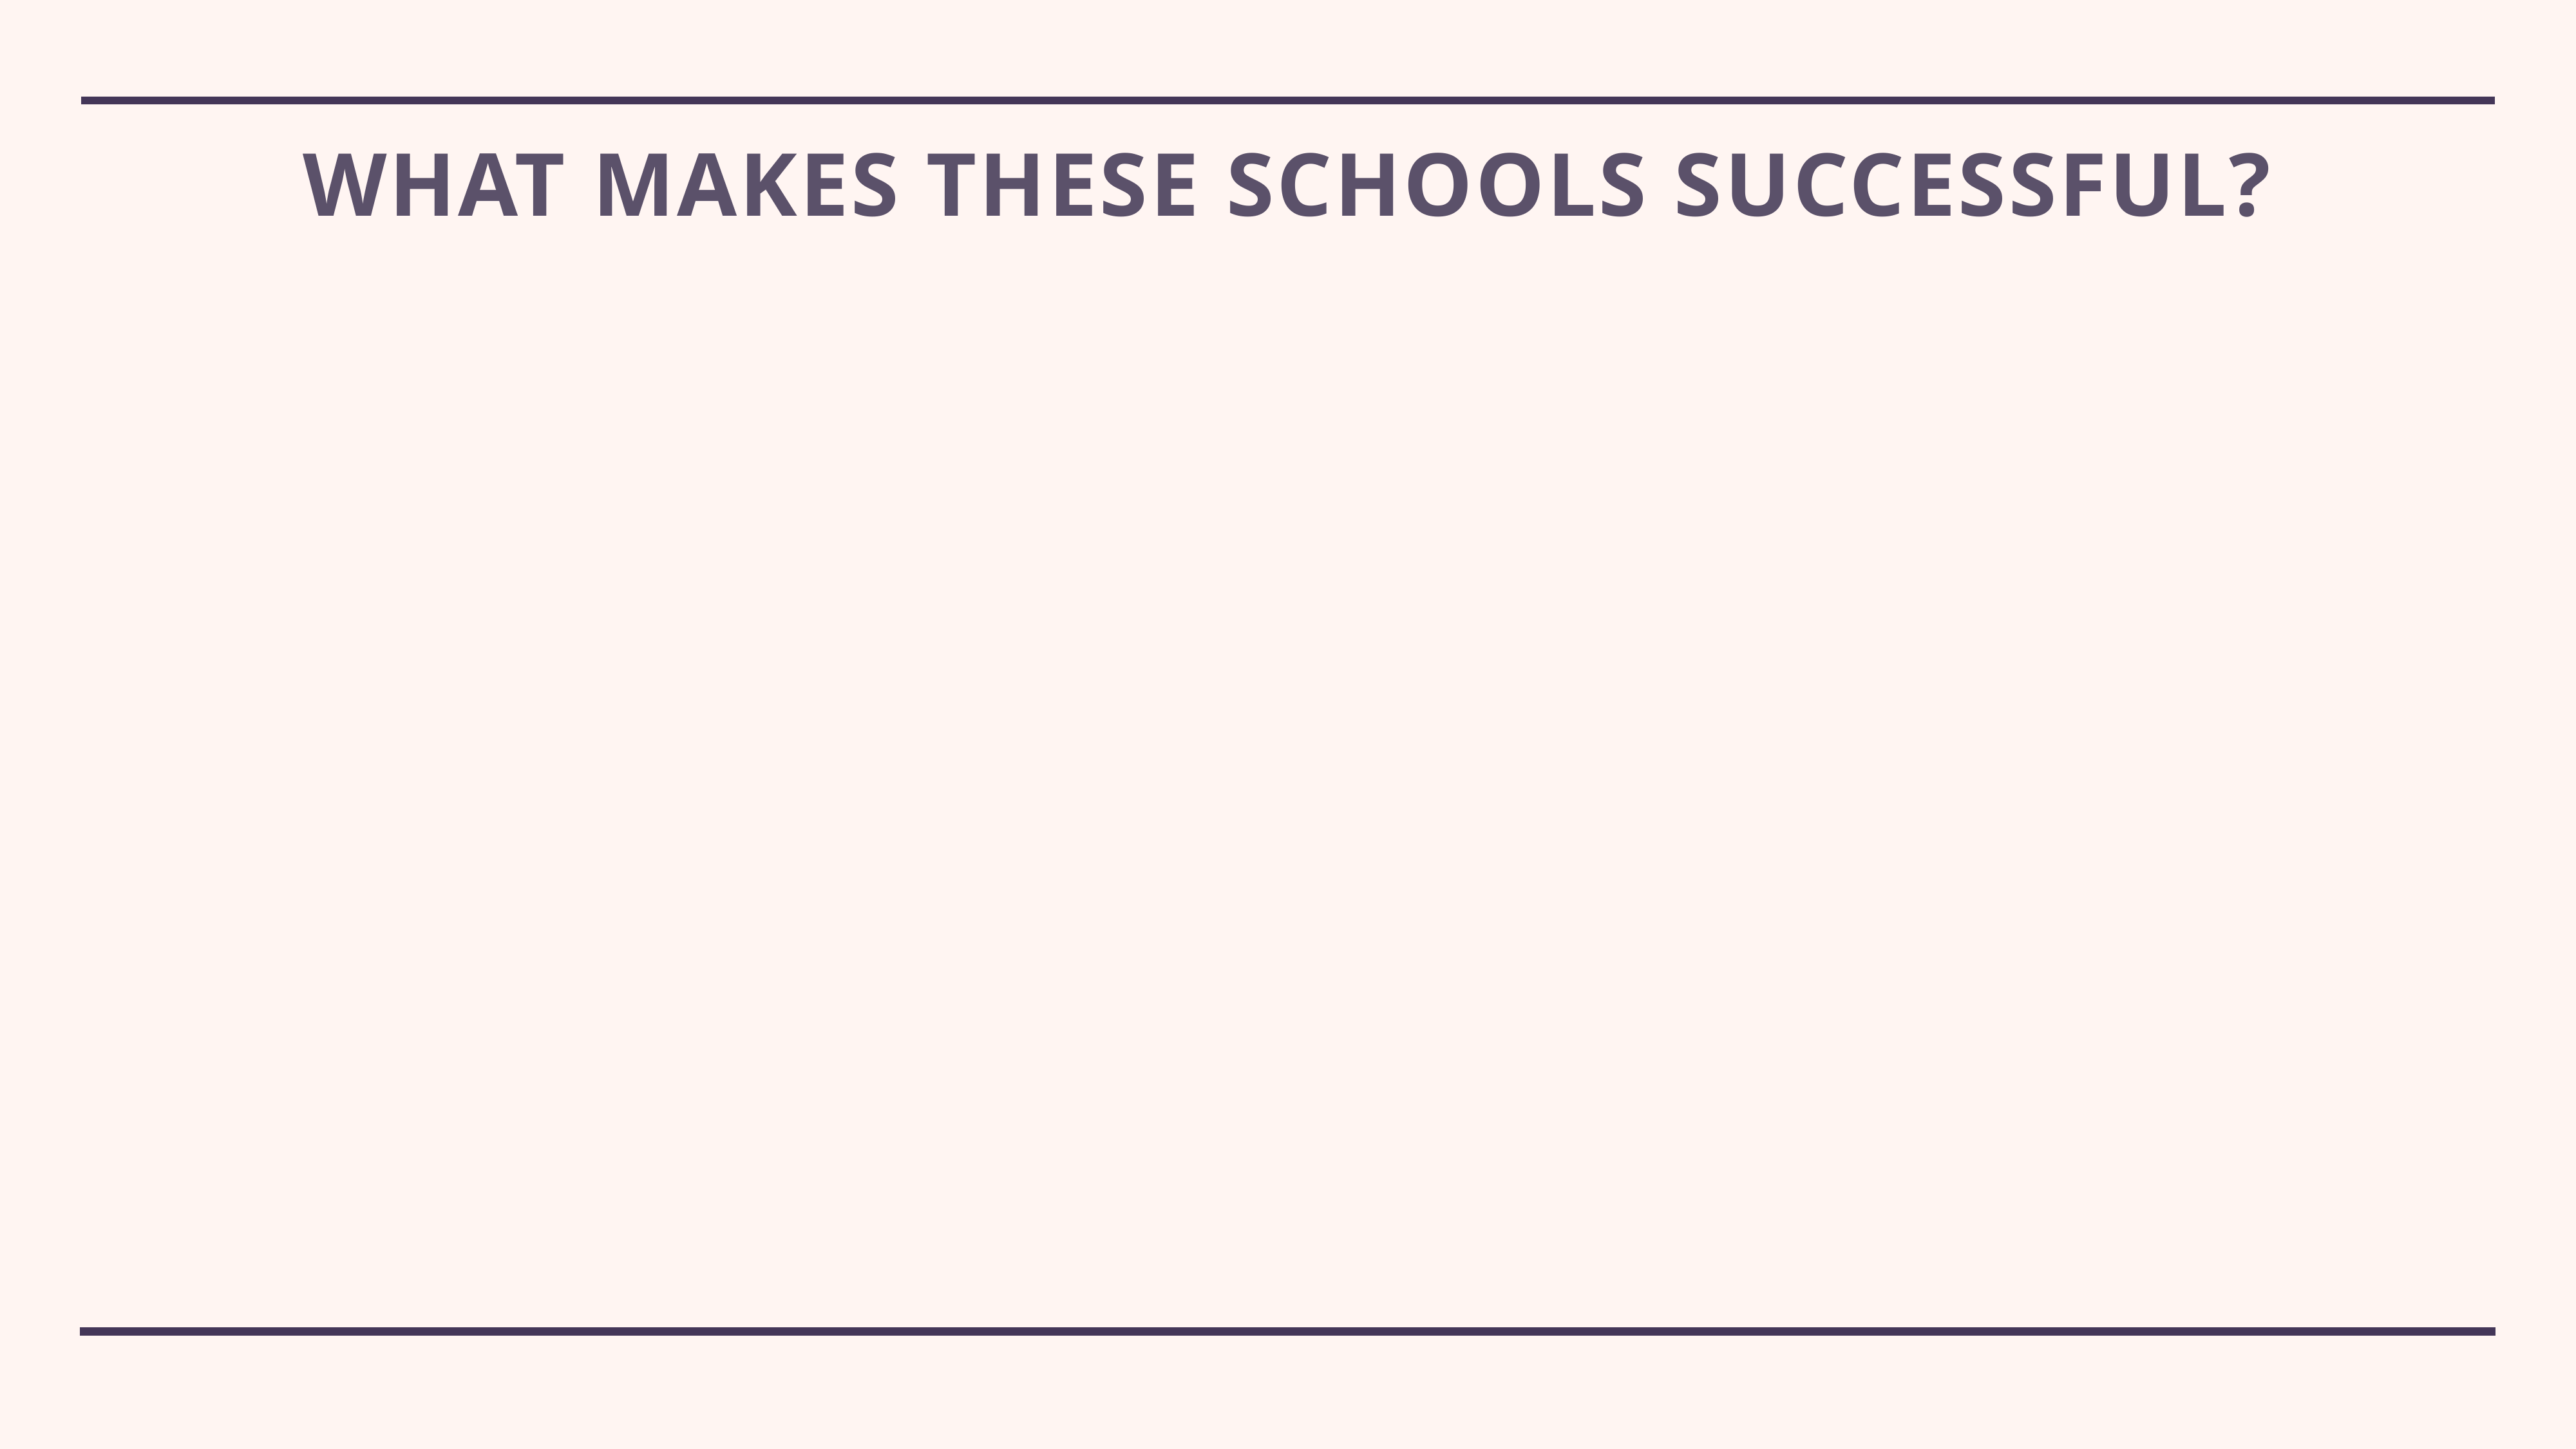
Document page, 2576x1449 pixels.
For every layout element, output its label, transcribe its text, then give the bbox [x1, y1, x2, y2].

title What makes these schools successful? [220, 135, 2356, 310]
